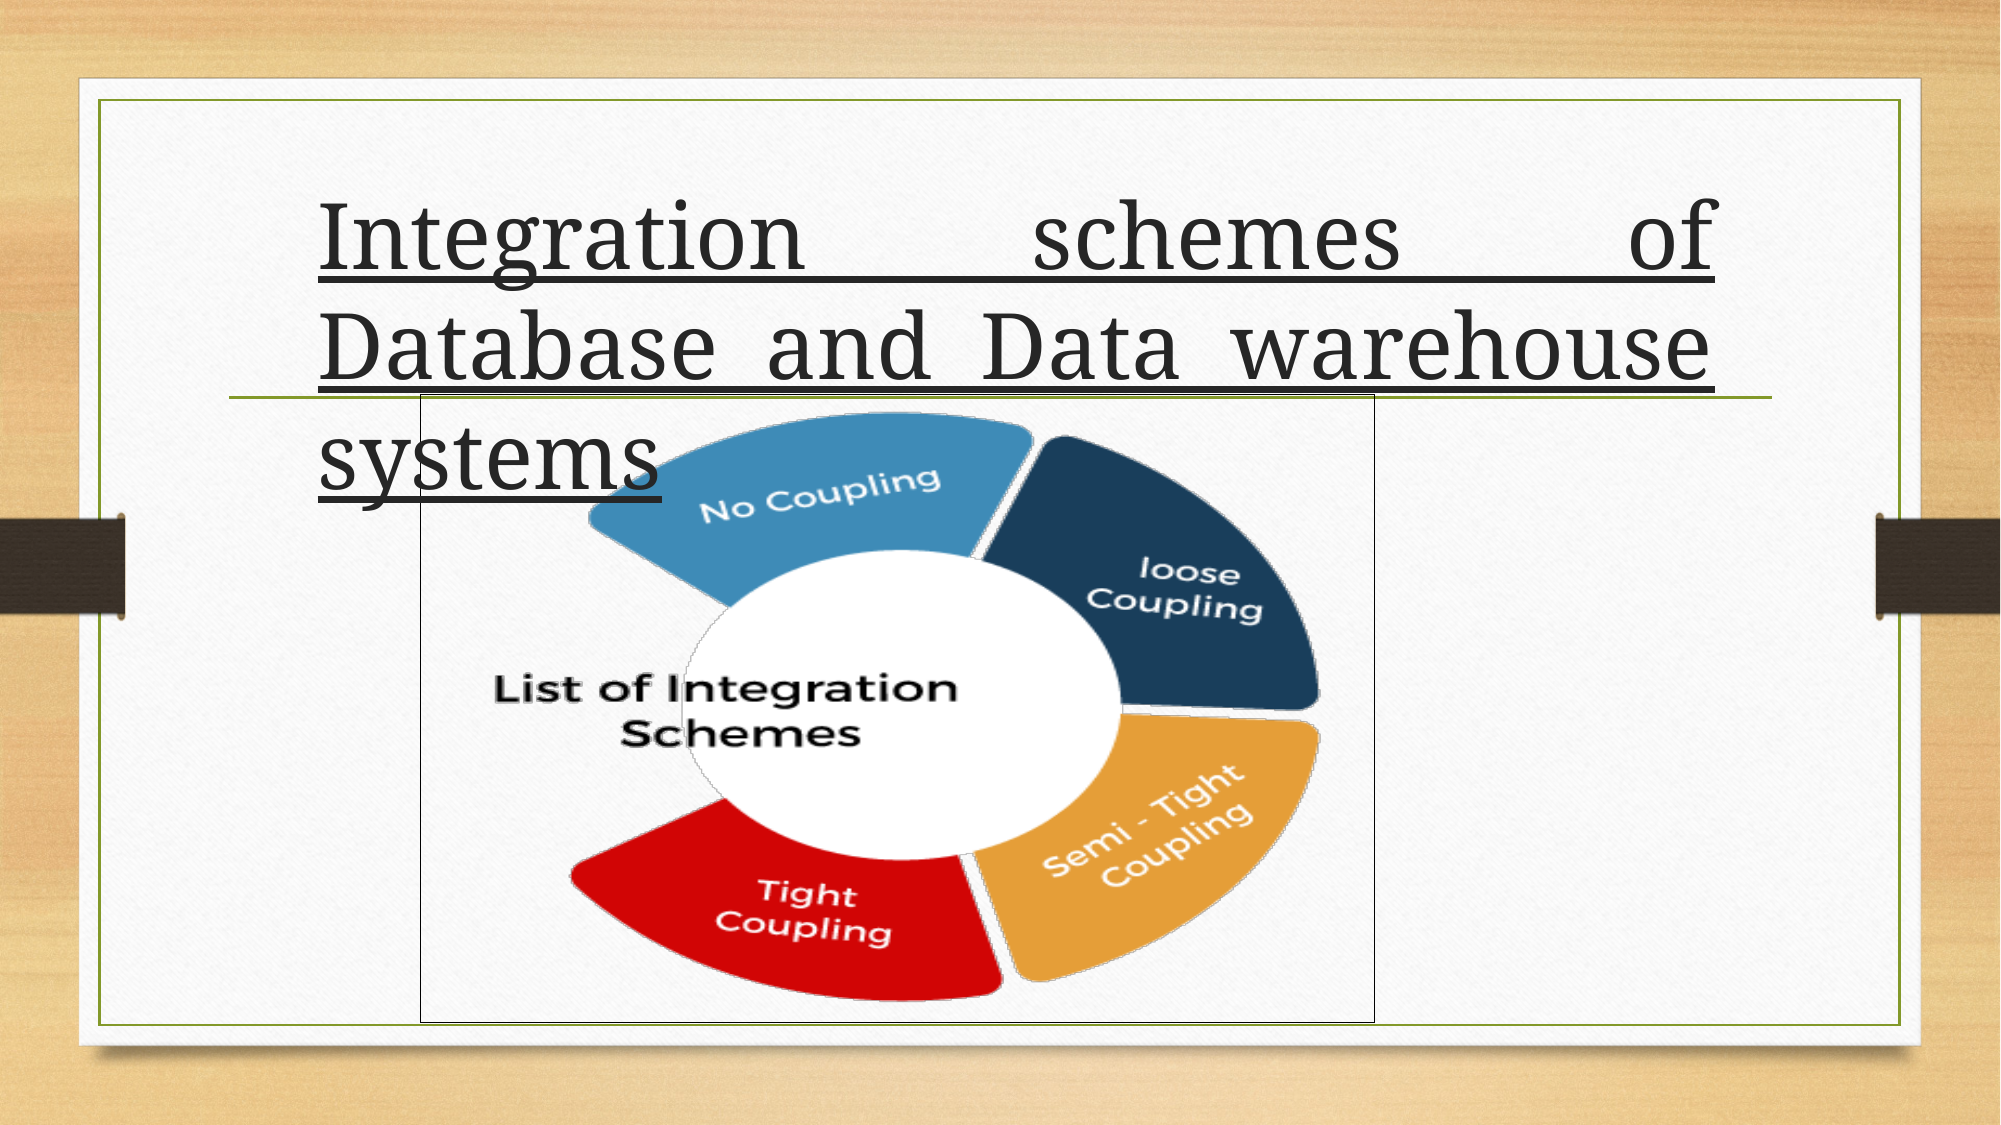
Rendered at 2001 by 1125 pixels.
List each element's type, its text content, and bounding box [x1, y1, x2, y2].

picture [0, 0, 2001, 1125]
text_box Integration schemes of Database and Data warehouse systems [302, 170, 1730, 515]
